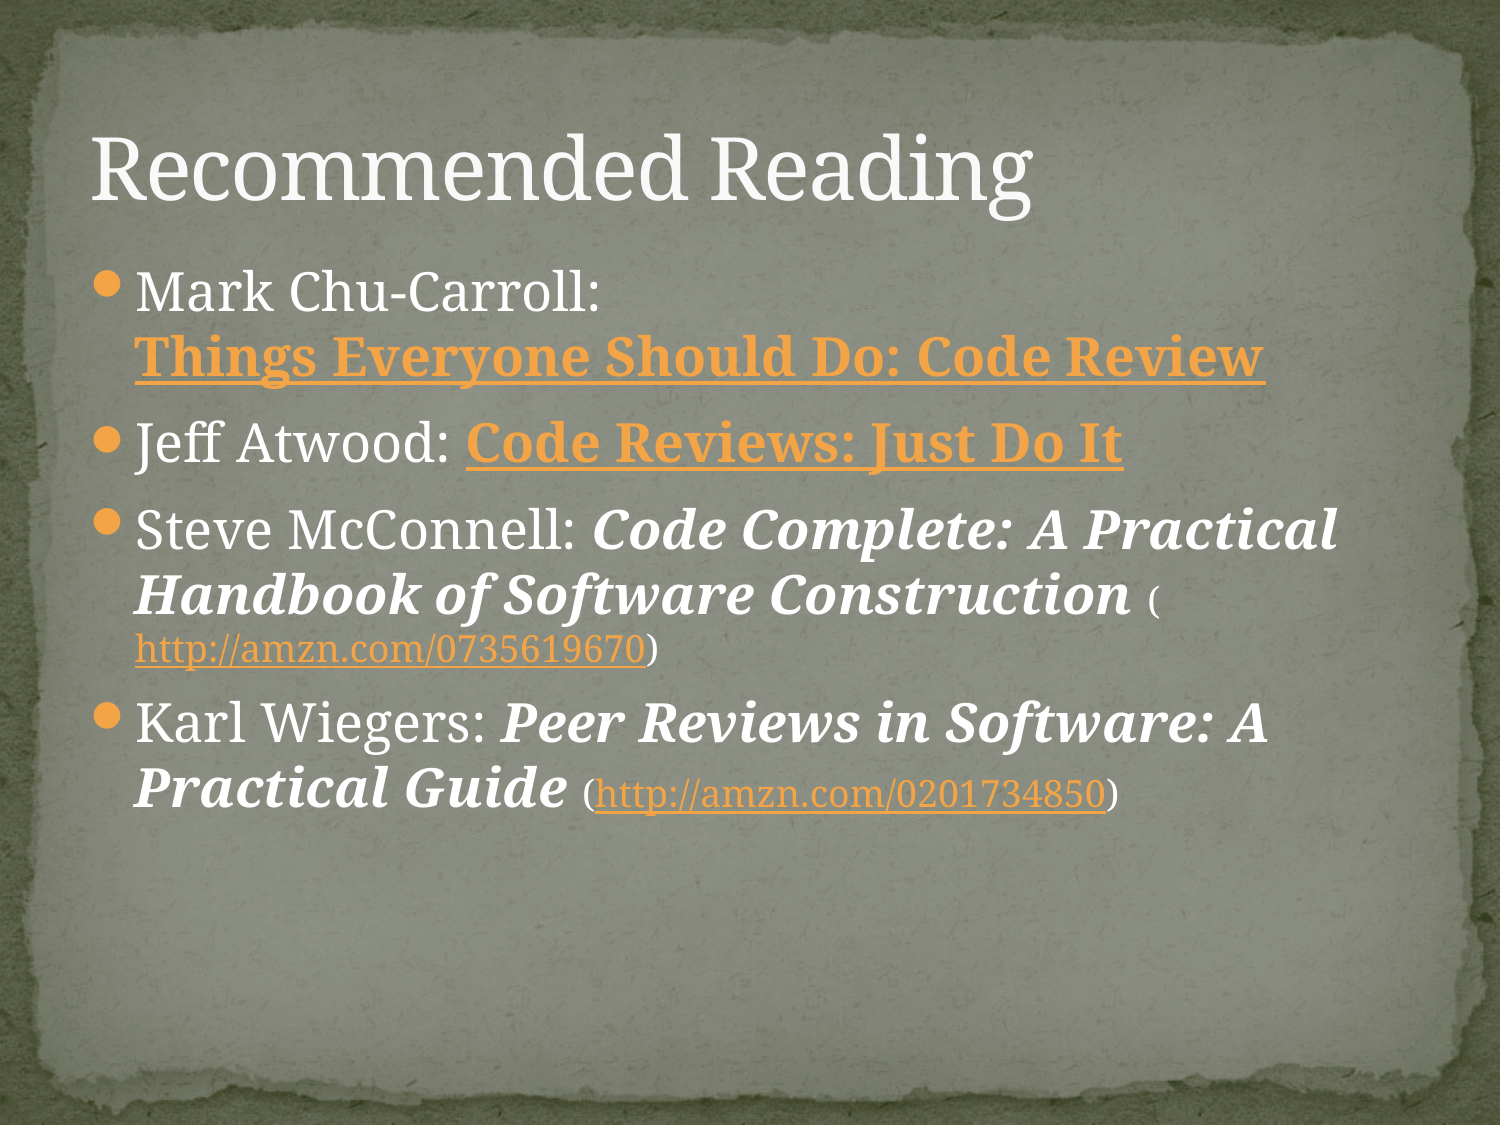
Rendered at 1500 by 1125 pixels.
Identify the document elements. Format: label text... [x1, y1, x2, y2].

list Mark Chu-Carroll: Things Everyone Should Do: Code Review Jeff Atwood: Code Reviews: Just Do It Steve McConnell: Code Complete: A Practical Handbook of Software Construction (http://amzn.com/0735619670) Karl Wiegers: Peer Reviews in Software: A Practical Guide (http://amzn.com/0201734850) [75, 249, 1425, 1000]
title Recommended Reading [74, 24, 1425, 225]
